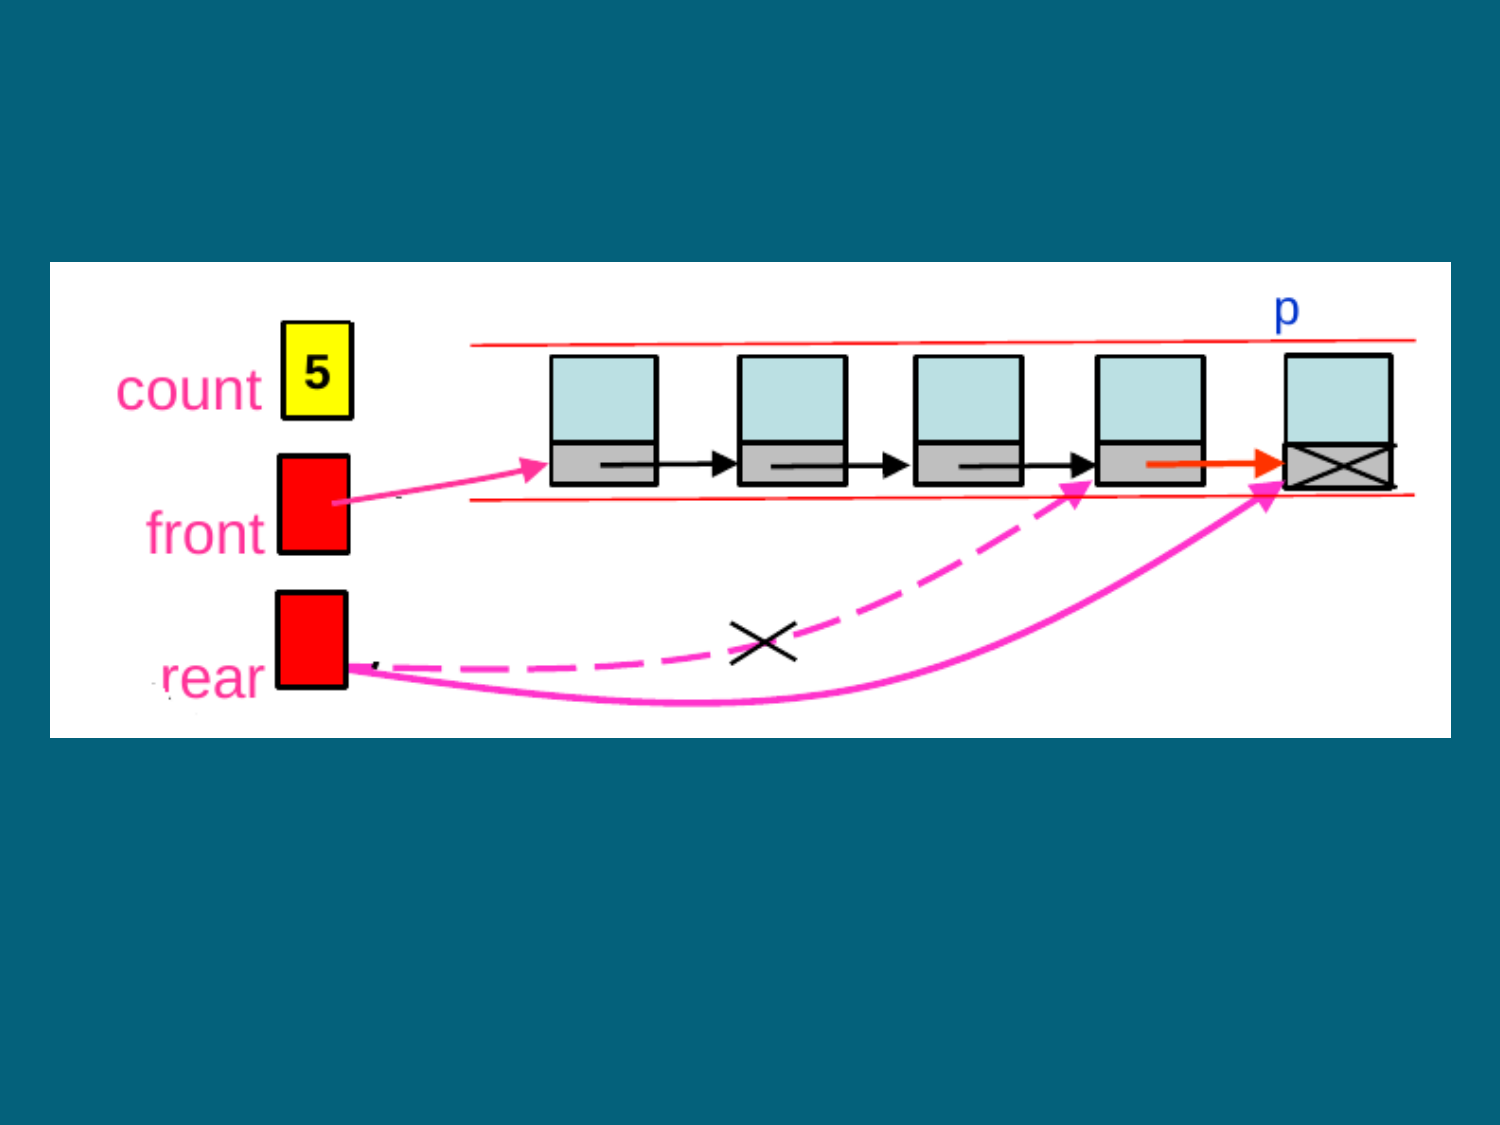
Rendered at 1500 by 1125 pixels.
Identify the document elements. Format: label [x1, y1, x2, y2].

list [49, 262, 1451, 738]
